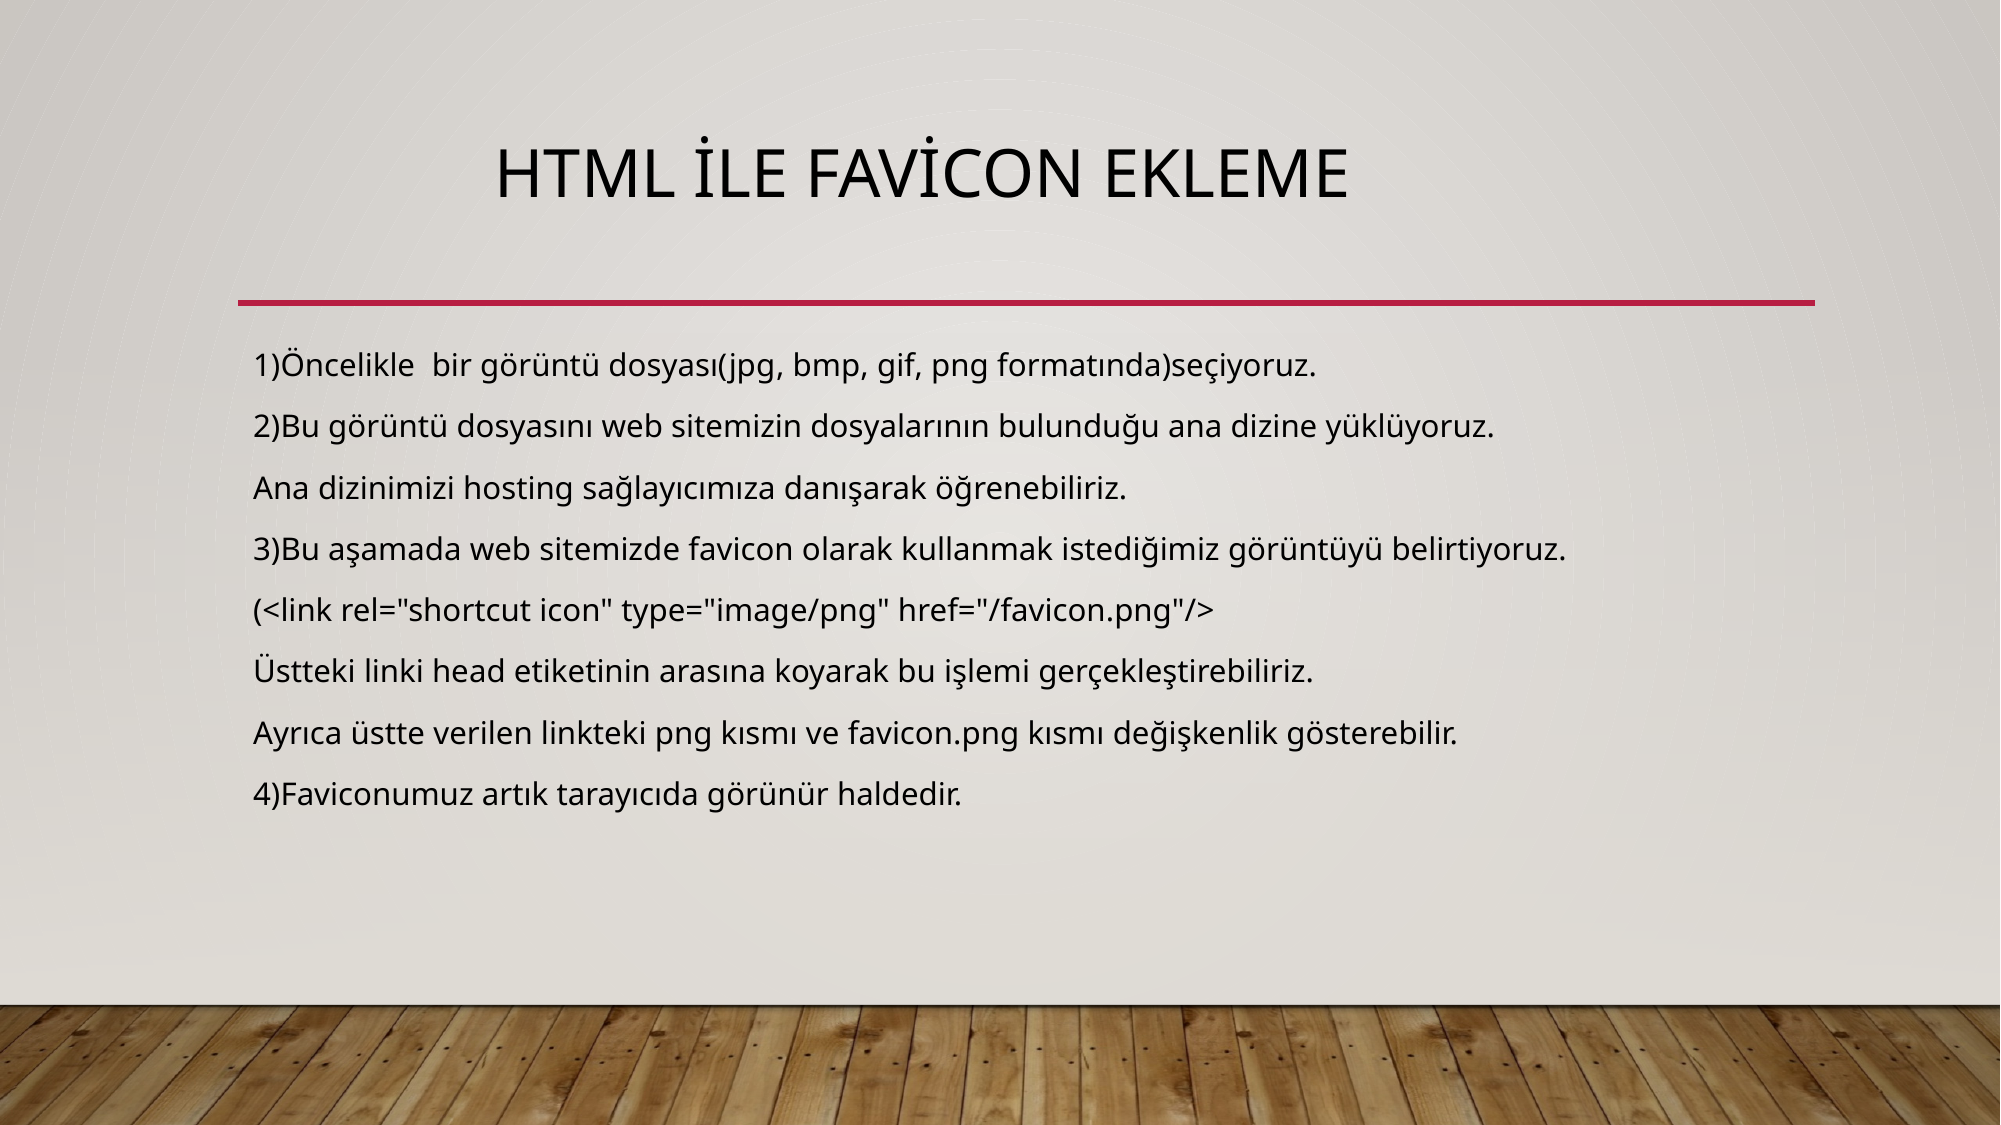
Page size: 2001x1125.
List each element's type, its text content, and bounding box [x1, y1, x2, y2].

picture [0, 1005, 2000, 1125]
list 1)Öncelikle bir görüntü dosyası(jpg, bmp, gif, png formatında)seçiyoruz. 2)Bu görüntü dosyasını web sitemizin dosyalarının bulunduğu ana dizine yüklüyoruz. Ana dizinimizi hosting sağlayıcımıza danışarak öğrenebiliriz. 3)Bu aşamada web sitemizde favicon olarak kullanmak istediğimiz görüntüyü belirtiyoruz. (<link rel="shortcut icon" type="image/png" href="/favicon.png"/> Üstteki linki head etiketinin arasına koyarak bu işlemi gerçekleştirebiliriz. Ayrıca üstte verilen linkteki png kısmı ve favicon.png kısmı değişkenlik gösterebilir. 4)Faviconumuz artık tarayıcıda görünür haldedir. [238, 330, 1878, 932]
title HTML ile FAVicon ekleme [238, 131, 1814, 305]
